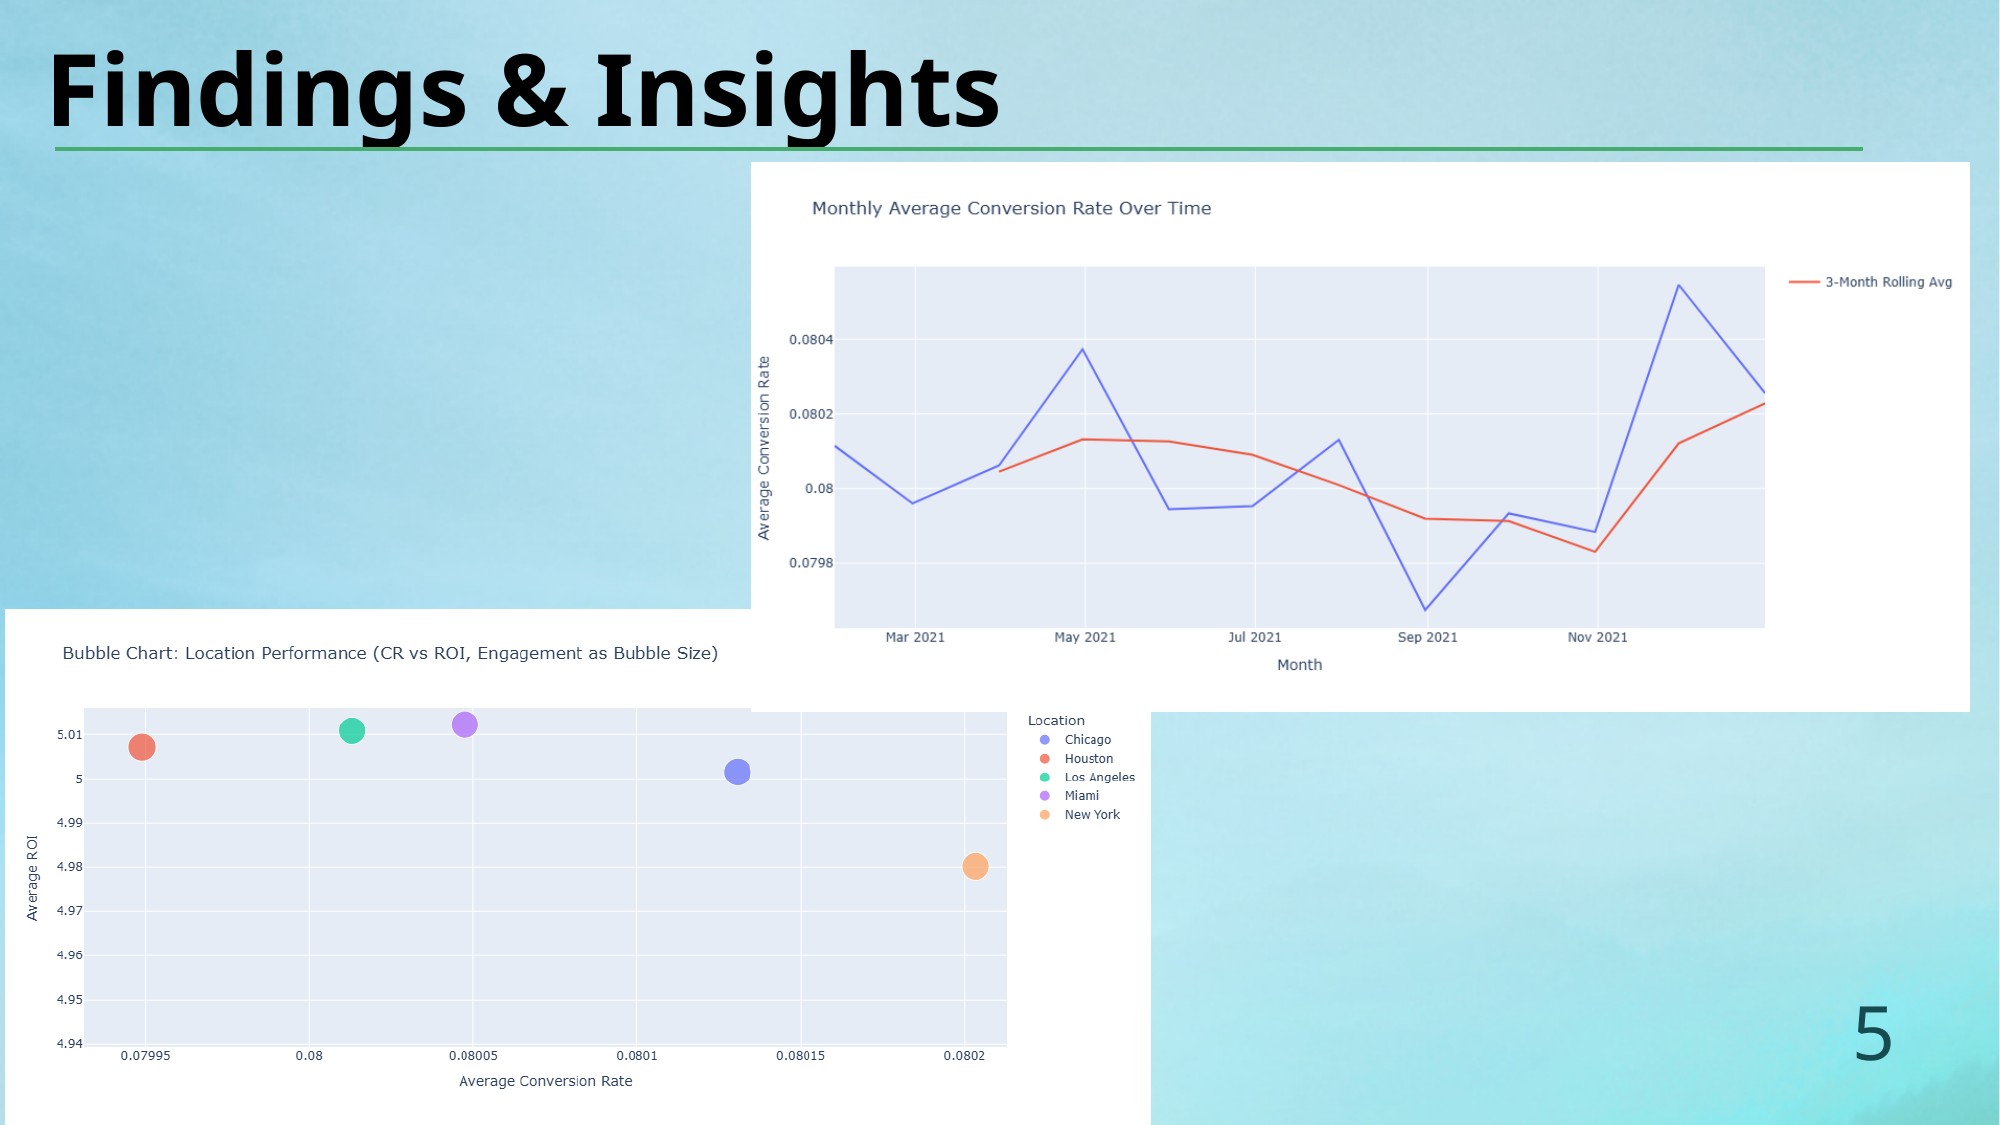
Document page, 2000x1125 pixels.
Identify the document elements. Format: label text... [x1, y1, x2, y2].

text_box Findings & Insights [31, 19, 1284, 154]
text_box 5 [1837, 978, 1946, 1095]
picture [0, 0, 2000, 1125]
